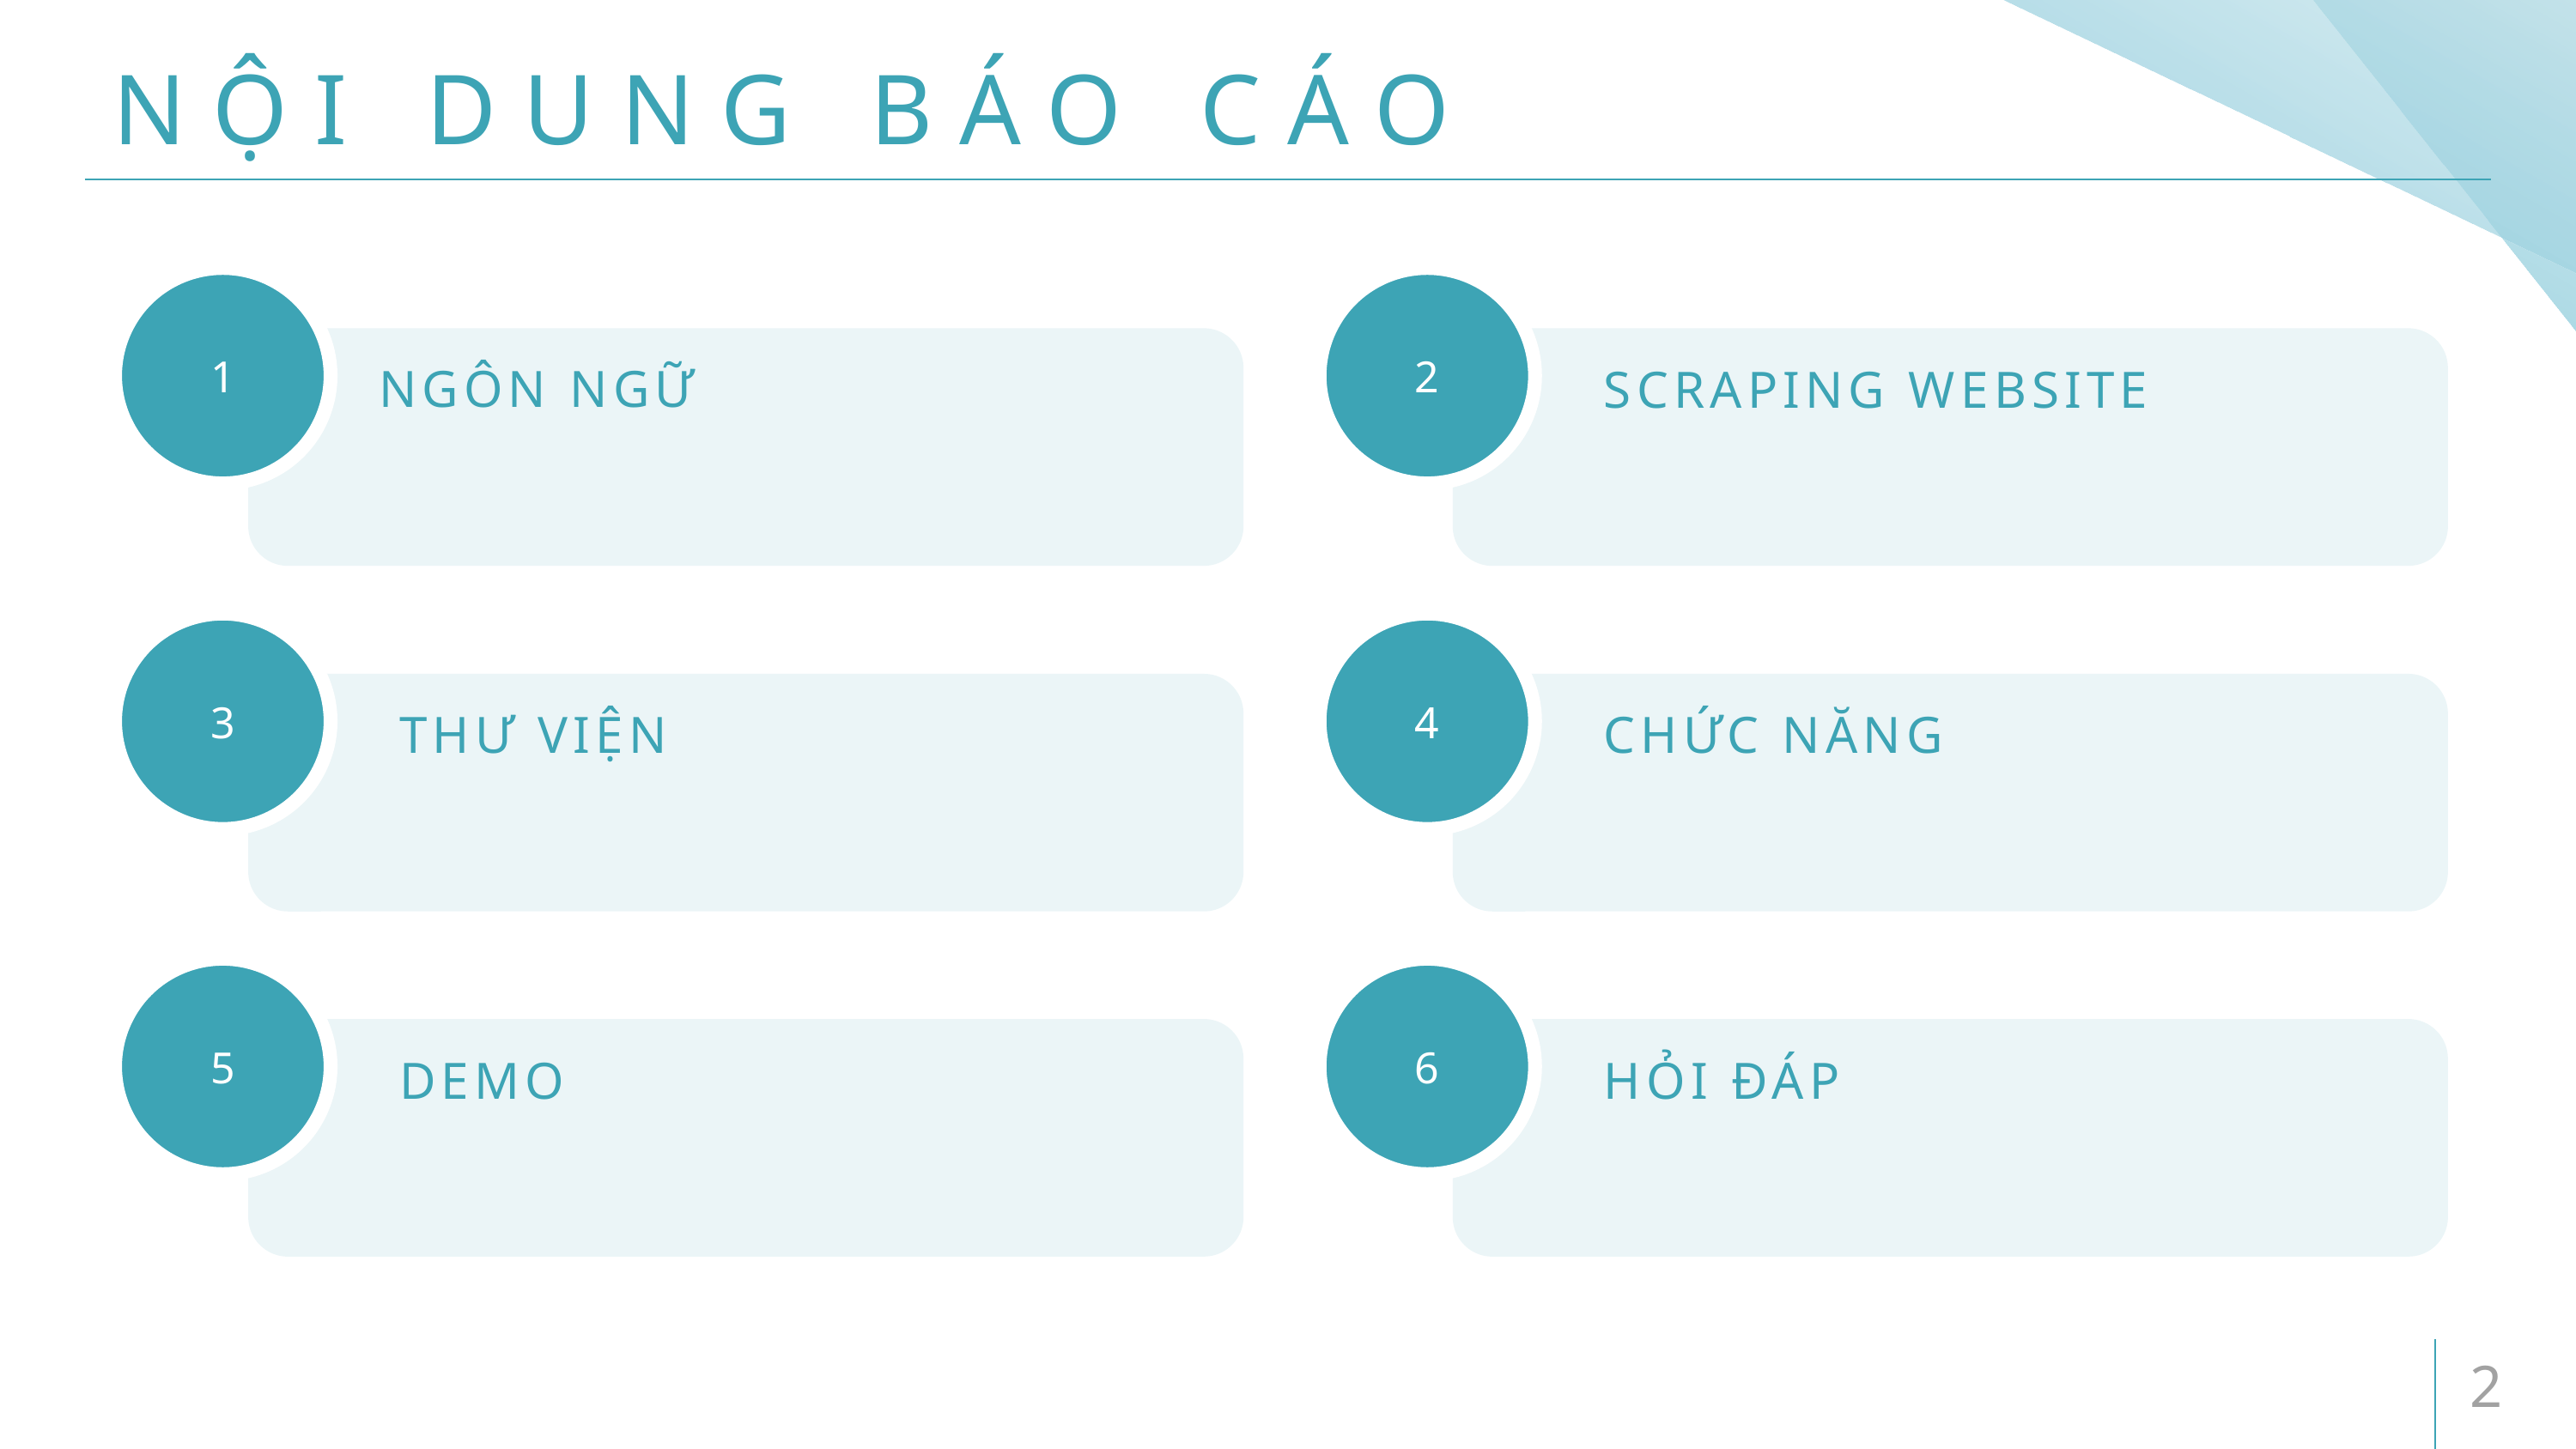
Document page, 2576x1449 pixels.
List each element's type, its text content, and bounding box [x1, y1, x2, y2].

list 2 [1346, 296, 1508, 455]
list CHỨC NĂNG [1581, 673, 2373, 776]
list 1 [142, 296, 304, 455]
list 4 [1346, 642, 1508, 801]
list SCRAPING WEBSITE [1581, 328, 2373, 430]
list 5 [142, 987, 304, 1146]
list HỎI ĐÁP [1581, 1019, 2373, 1121]
title NỘI DUNG BÁO CÁO [89, 27, 2448, 186]
list 3 [142, 642, 304, 801]
list DEMO [376, 1019, 1170, 1121]
list 6 [1346, 987, 1508, 1146]
list NGÔN NGỮ [355, 347, 1149, 430]
slide_number 2 [2446, 1350, 2575, 1428]
list THƯ VIỆN [376, 673, 1170, 776]
